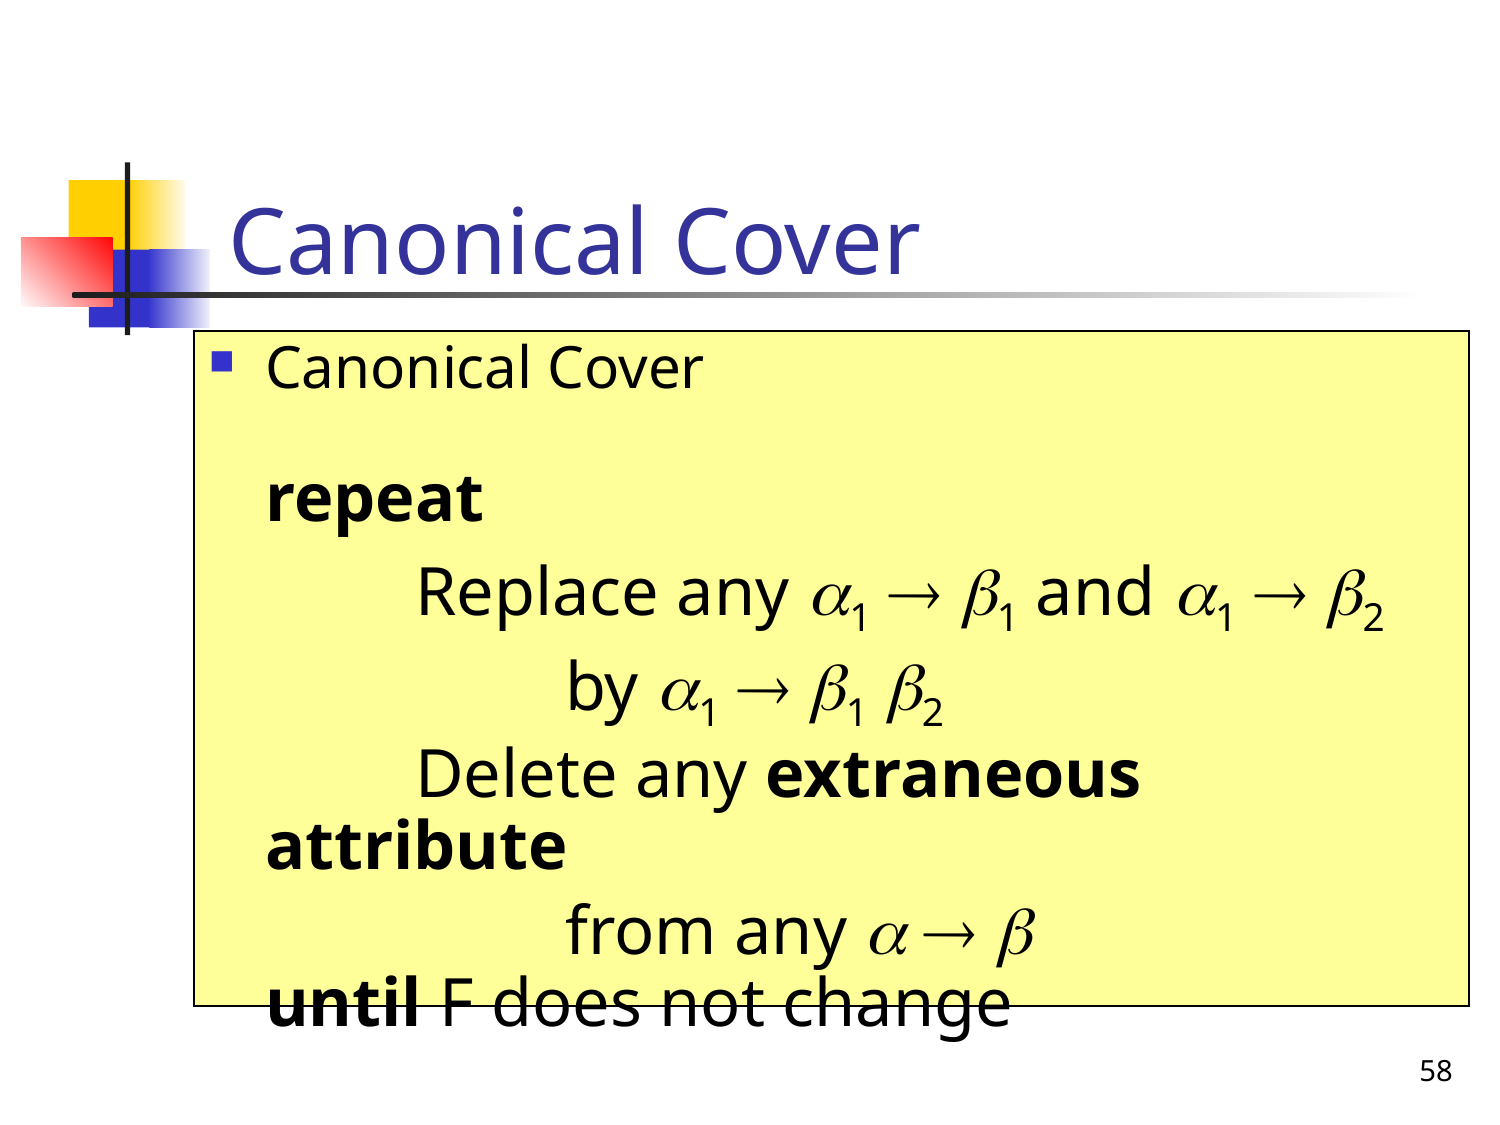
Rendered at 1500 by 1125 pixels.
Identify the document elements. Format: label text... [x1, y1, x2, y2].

slide_number 58 [1155, 1024, 1468, 1100]
text_box Canonical Cover [213, 60, 1493, 300]
list Canonical Cover repeat Replace any 1  1 and 1  2 by 1  1 2 Delete any extraneous attribute from any    until F does not change [193, 330, 1470, 1007]
